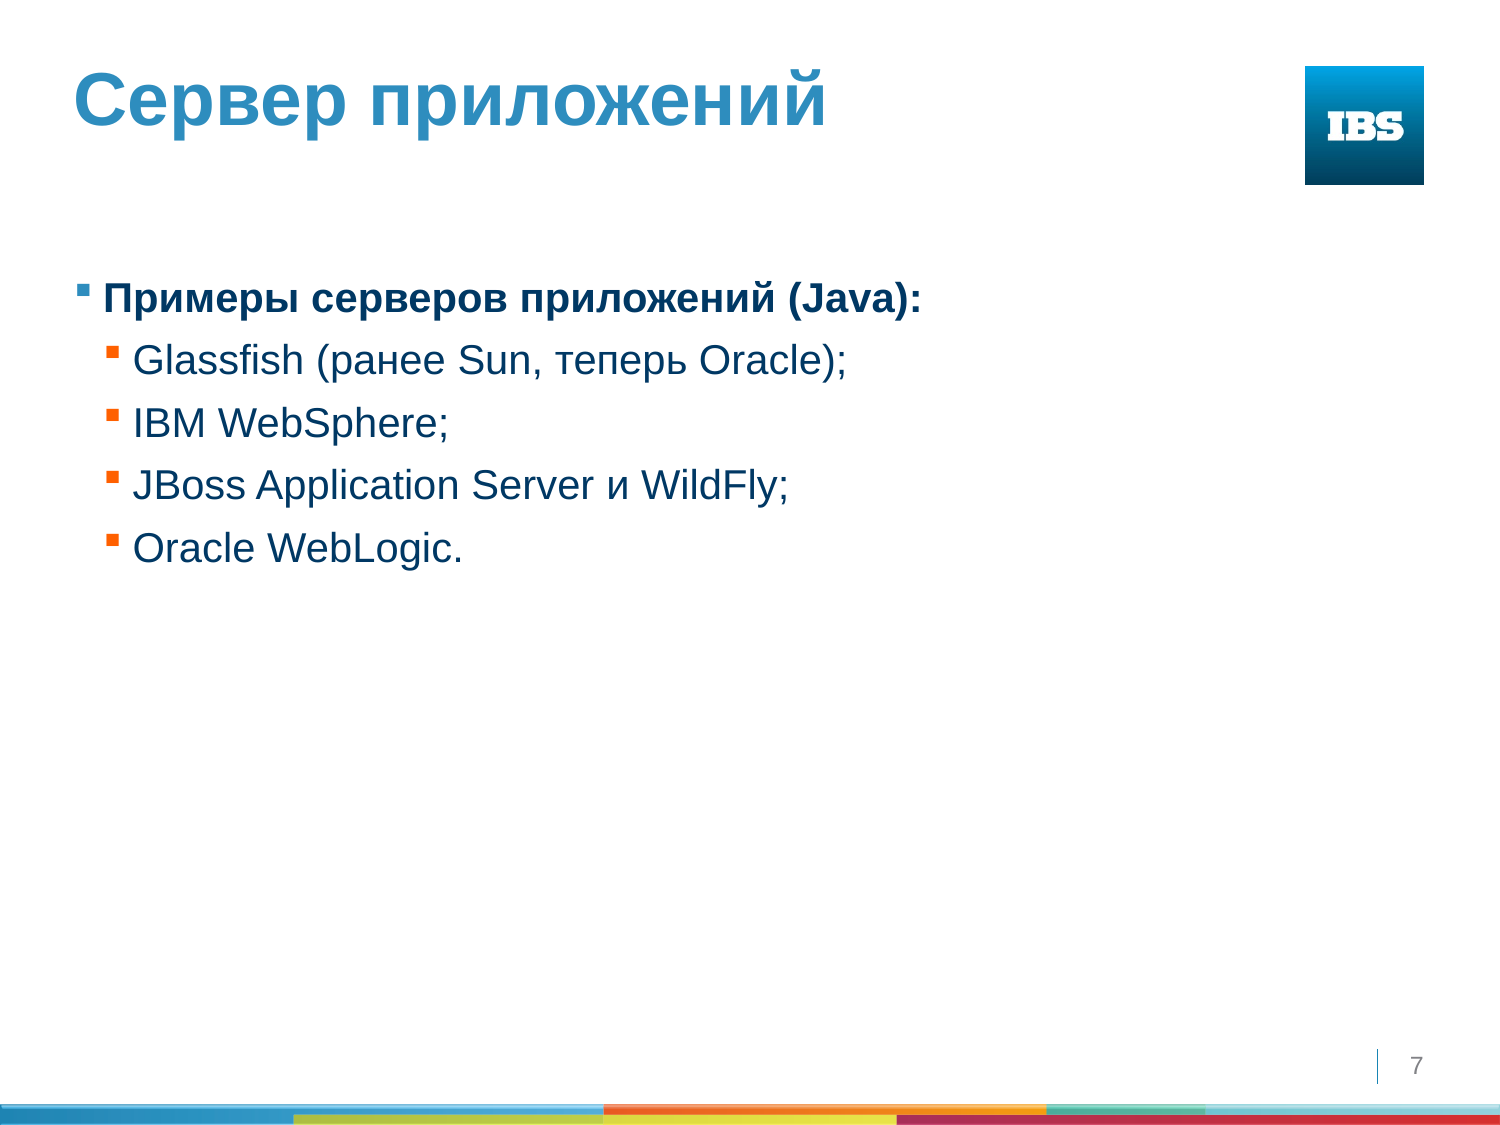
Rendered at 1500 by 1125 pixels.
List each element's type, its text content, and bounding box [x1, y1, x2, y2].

title Сервер приложений [73, 42, 1282, 230]
picture [0, 1104, 1500, 1125]
picture [1328, 111, 1403, 140]
list Примеры серверов приложений (Java): Glassfish (ранее Sun, теперь Oracle); IBM WebSphere; JBoss Application Server и WildFly; Oracle WebLogic. [73, 262, 1424, 1006]
